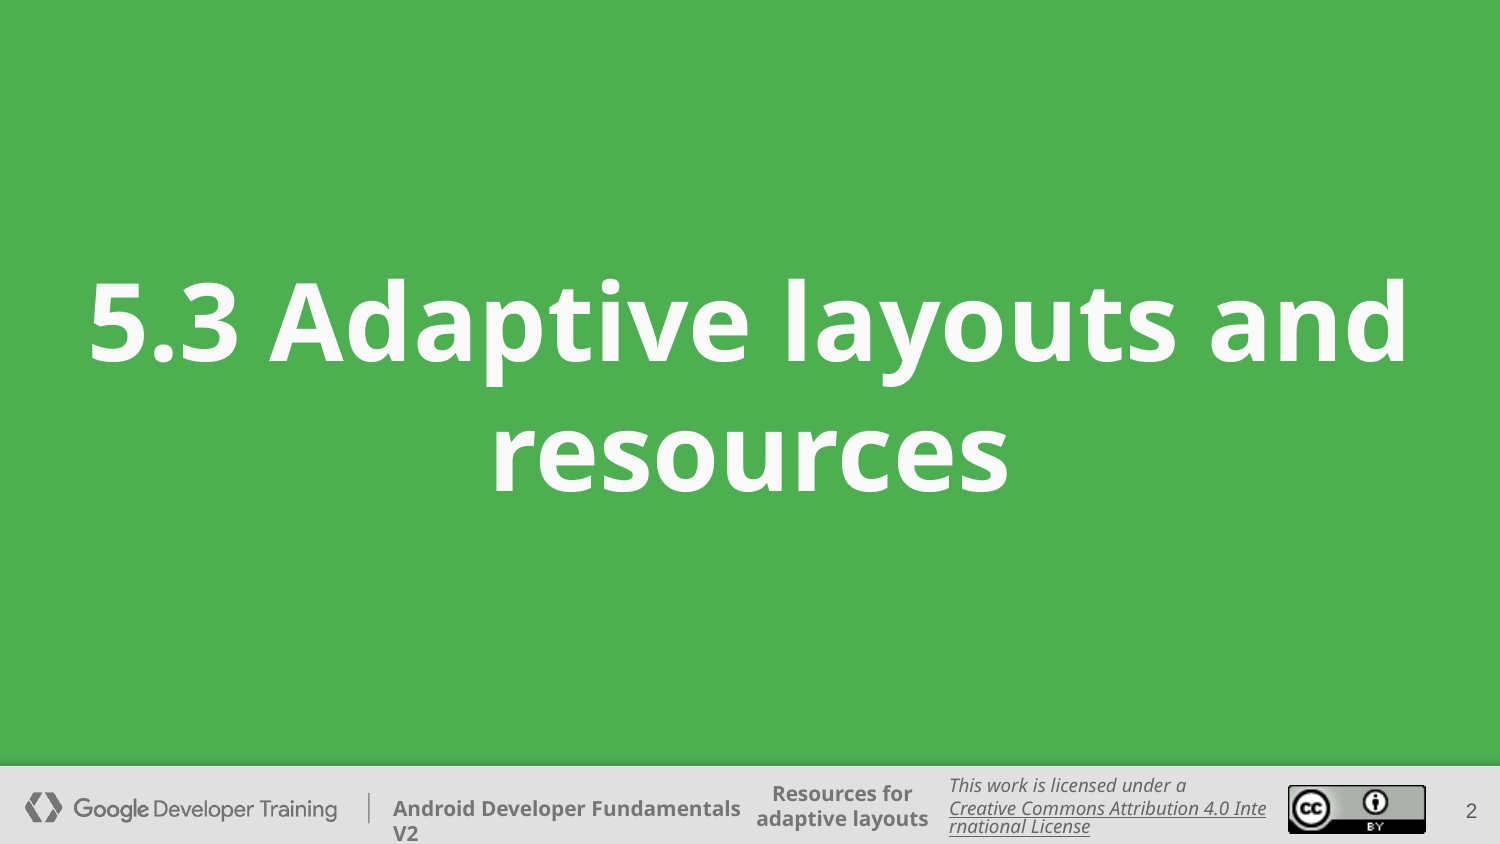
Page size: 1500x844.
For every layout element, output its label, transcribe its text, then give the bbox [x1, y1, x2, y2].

slide_number ‹#› [1402, 777, 1493, 842]
picture [0, 0, 1500, 844]
title 5.3 Adaptive layouts and resources [51, 227, 1449, 529]
